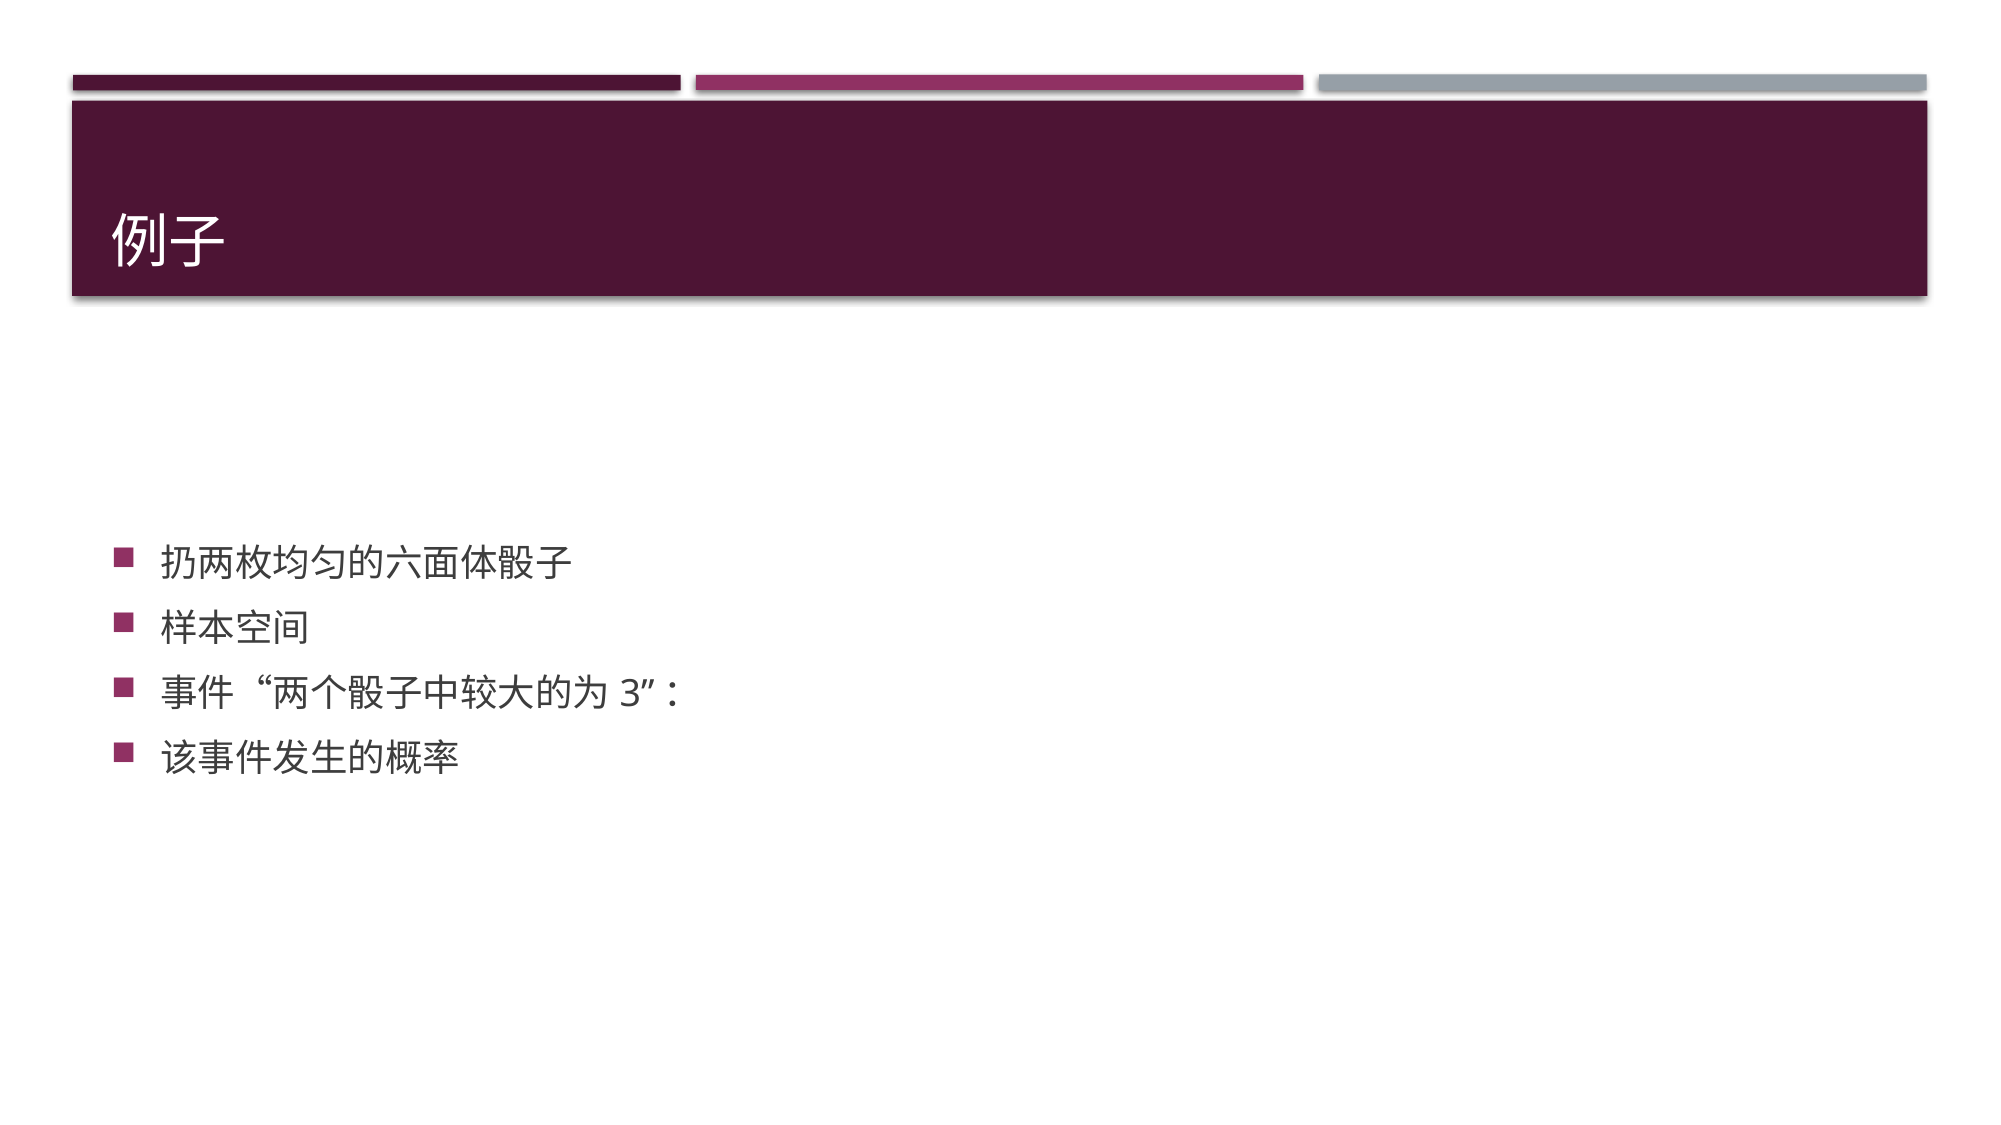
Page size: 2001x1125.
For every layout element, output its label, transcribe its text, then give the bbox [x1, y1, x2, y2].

title 例子 [95, 115, 1905, 282]
